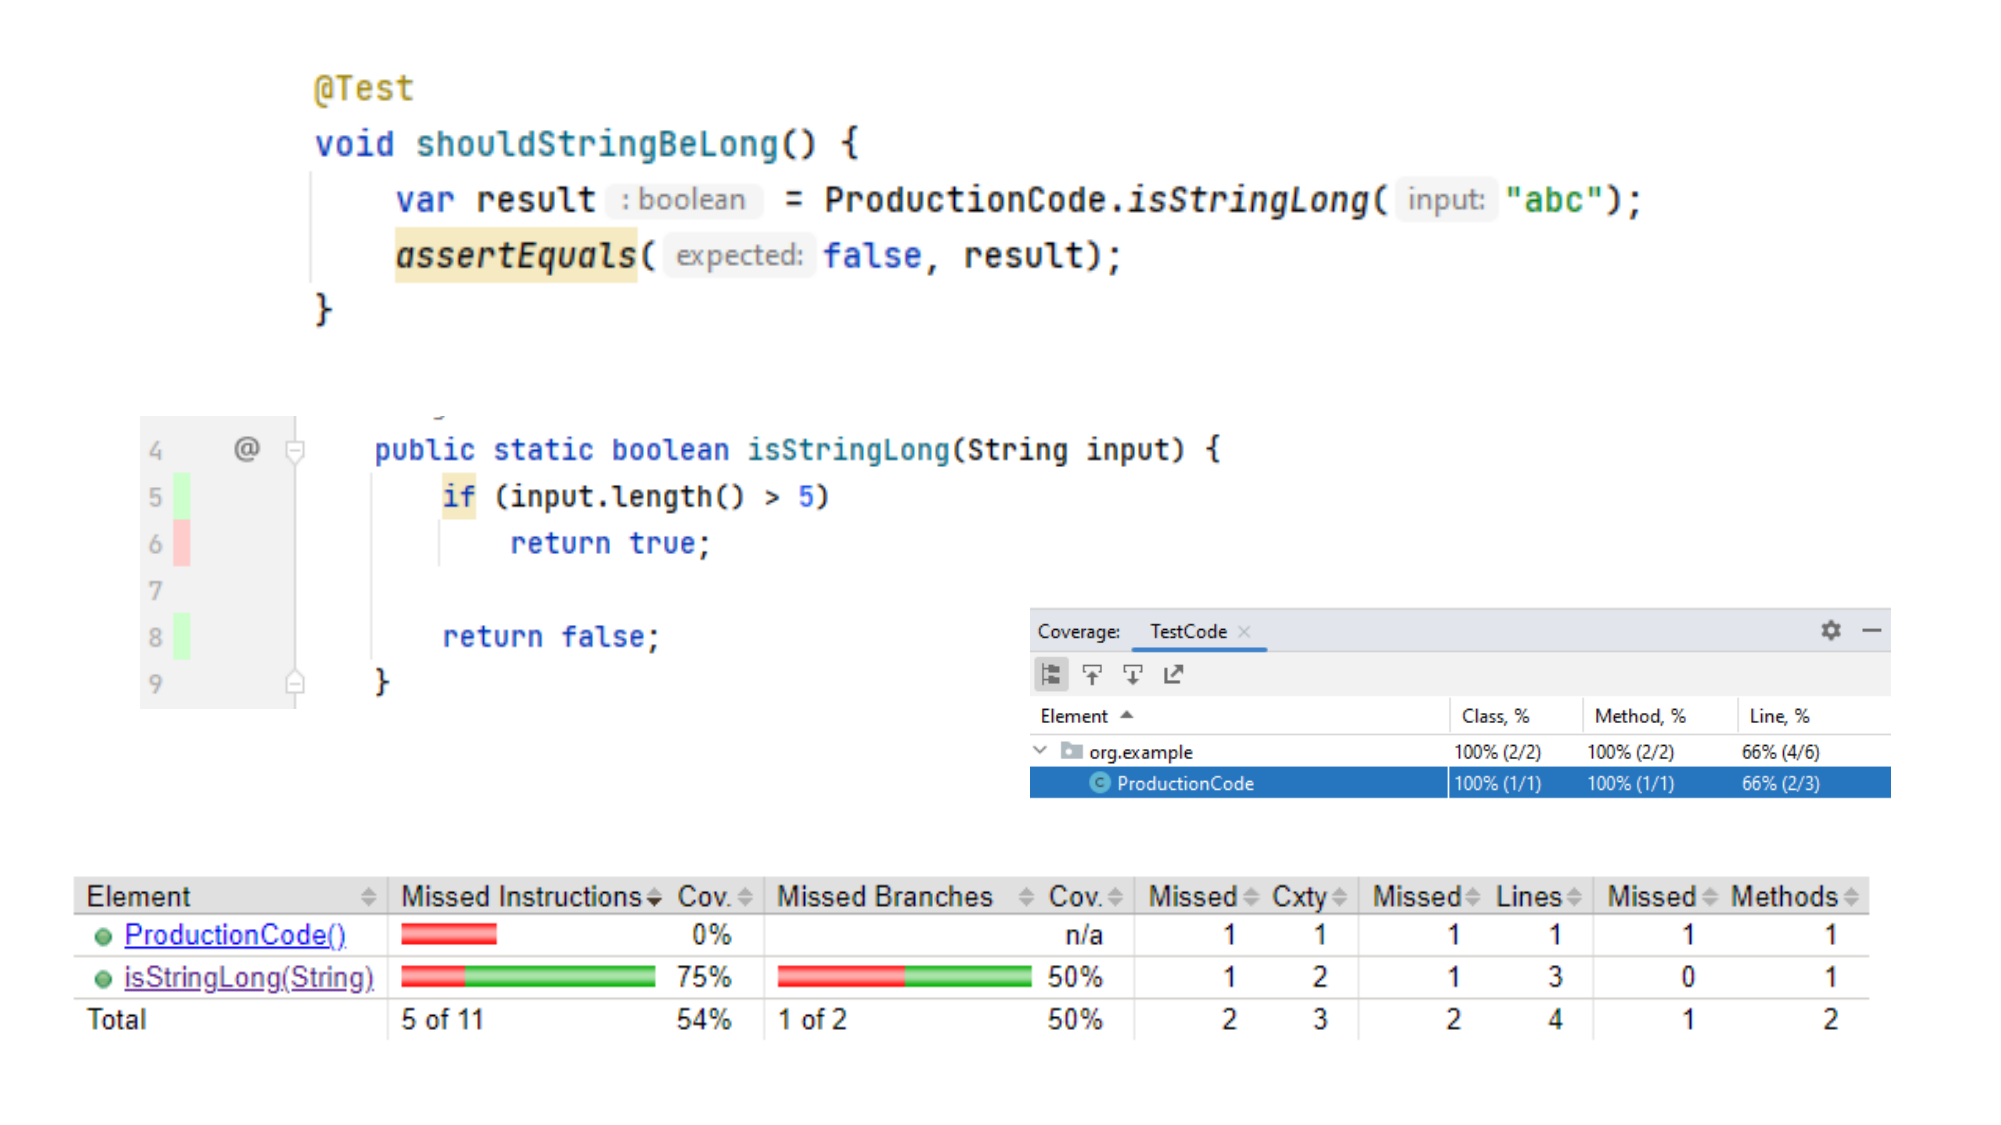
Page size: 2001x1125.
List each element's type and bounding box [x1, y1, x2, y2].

picture [68, 856, 1891, 1068]
picture [139, 416, 1891, 839]
picture [305, 58, 1694, 347]
